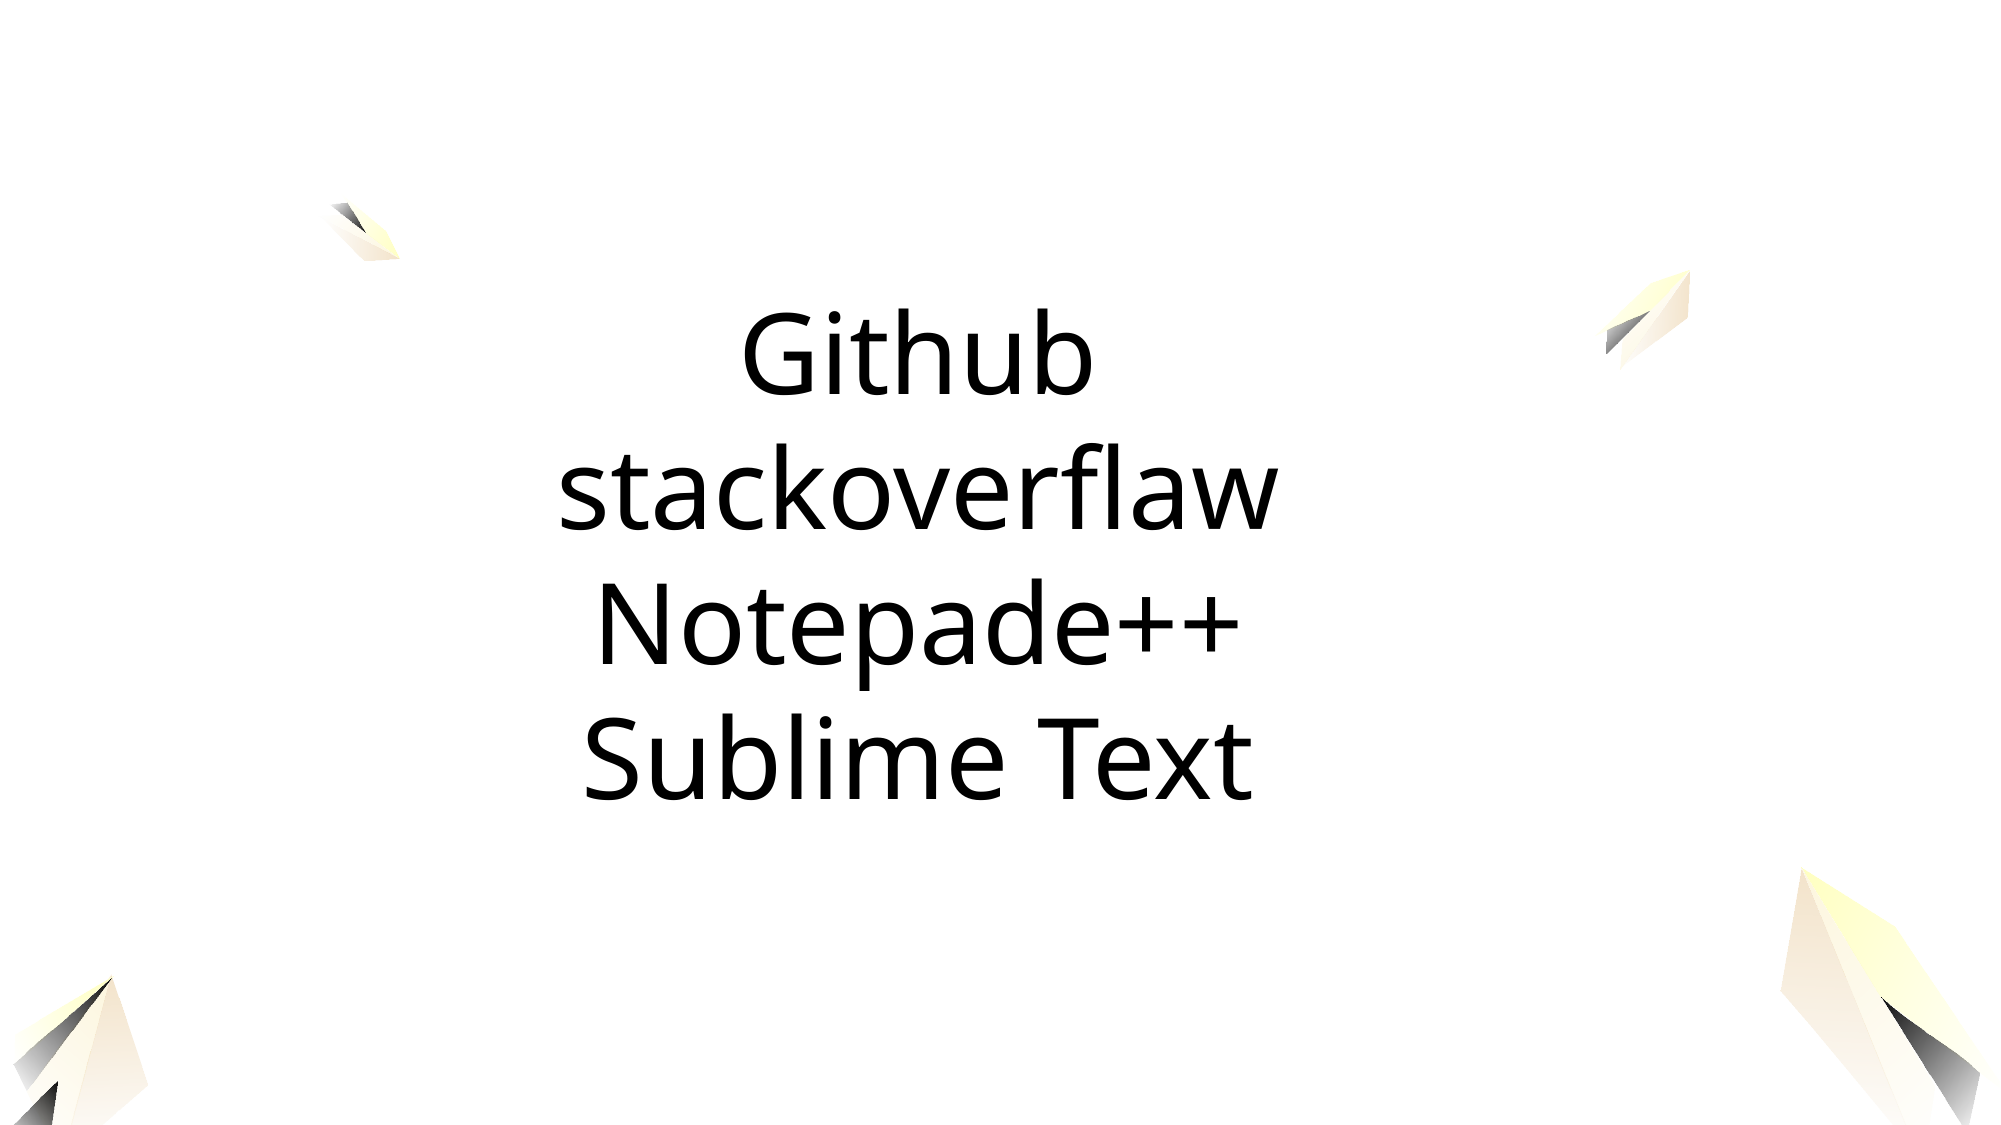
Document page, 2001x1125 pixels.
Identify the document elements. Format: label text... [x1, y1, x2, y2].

text_box Github stackoverflaw Notepade++ Sublime Text [541, 274, 1295, 830]
